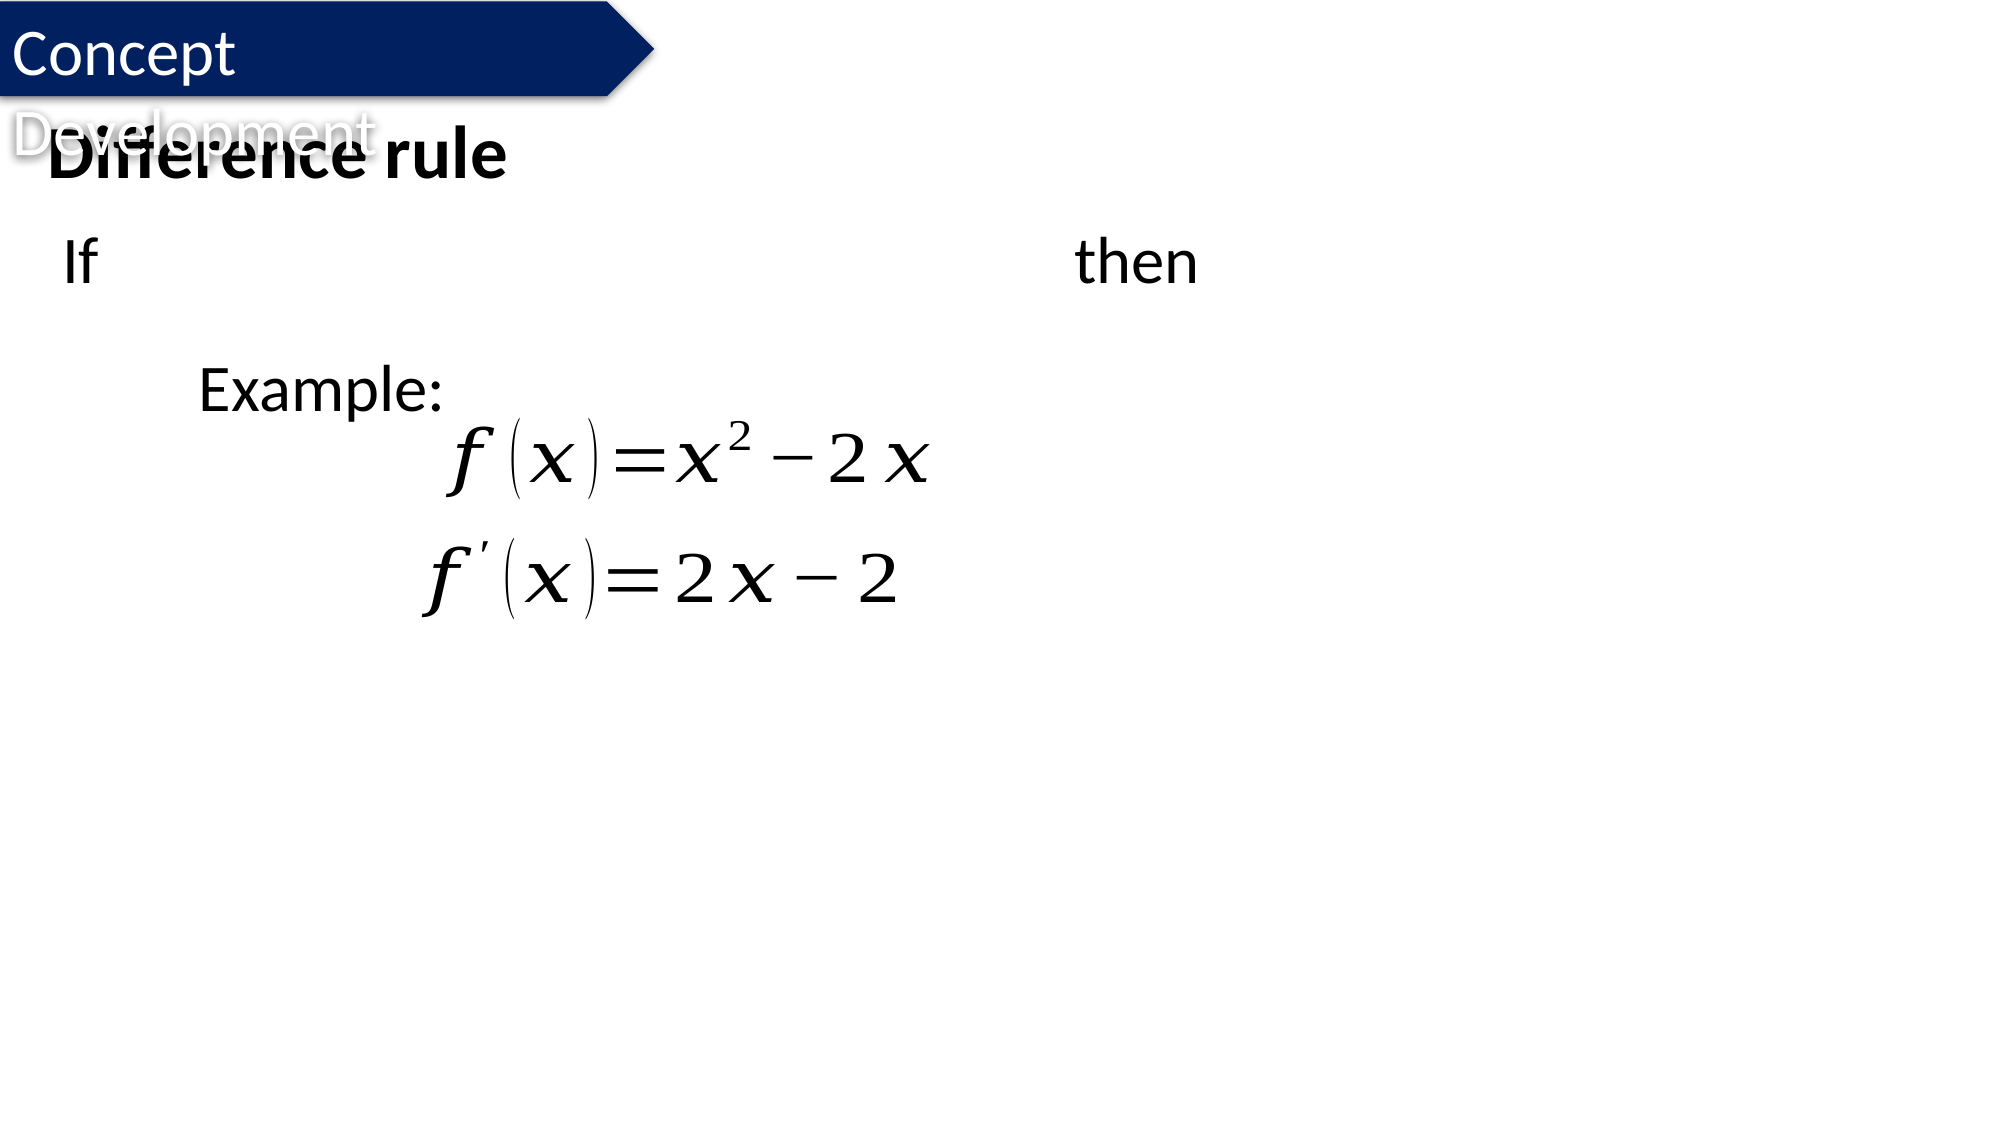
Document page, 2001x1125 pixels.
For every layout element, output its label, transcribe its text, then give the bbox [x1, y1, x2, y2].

title Difference rule [32, 83, 1424, 225]
text_box Concept Development [0, 1, 655, 97]
text_box Example: [184, 337, 476, 433]
